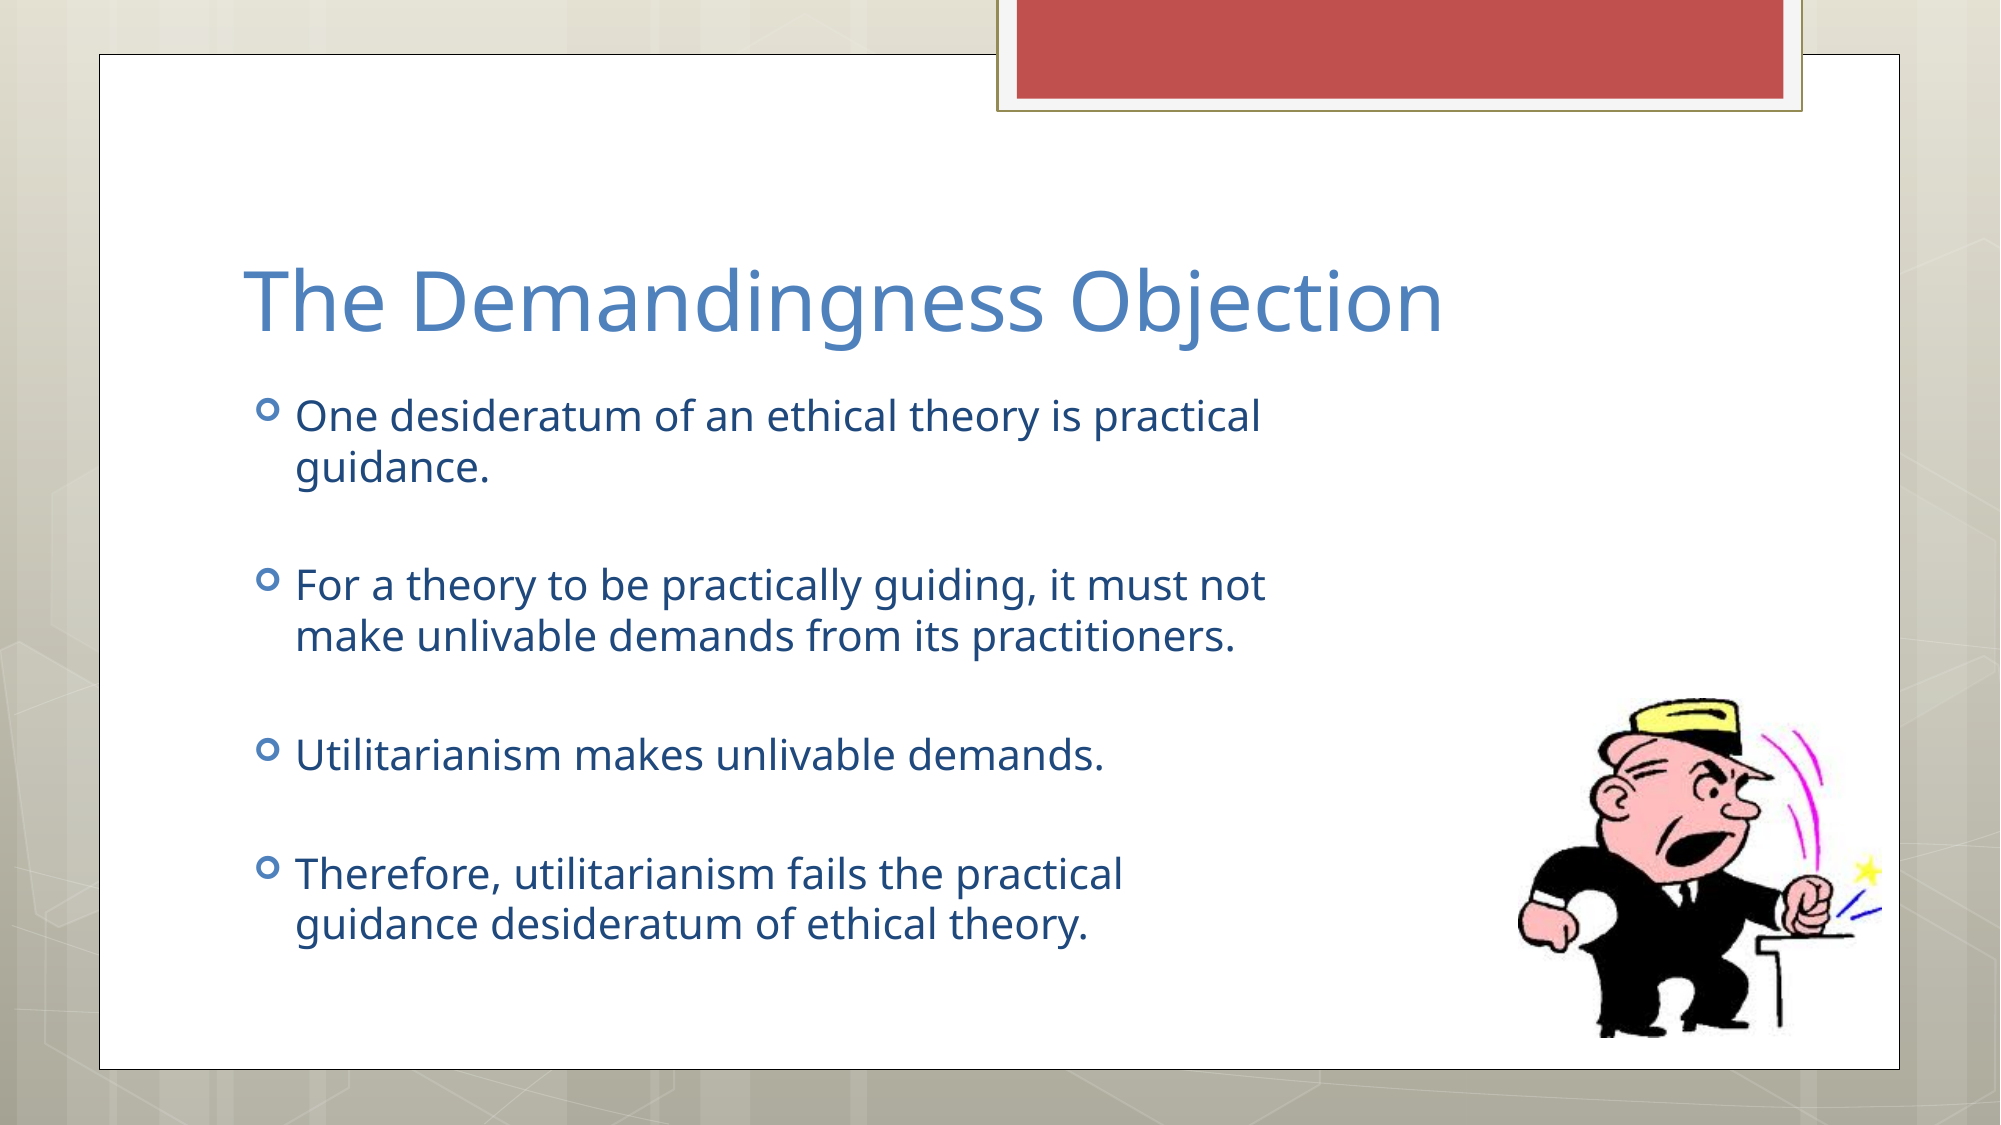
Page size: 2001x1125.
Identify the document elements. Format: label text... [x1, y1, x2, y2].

picture [1518, 698, 1882, 1038]
list One desideratum of an ethical theory is practical guidance. For a theory to be practically guiding, it must not make unlivable demands from its practitioners. Utilitarianism makes unlivable demands. Therefore, utilitarianism fails the practical guidance desideratum of ethical theory. [228, 381, 1327, 957]
title The Demandingness Objection [228, 168, 1765, 357]
